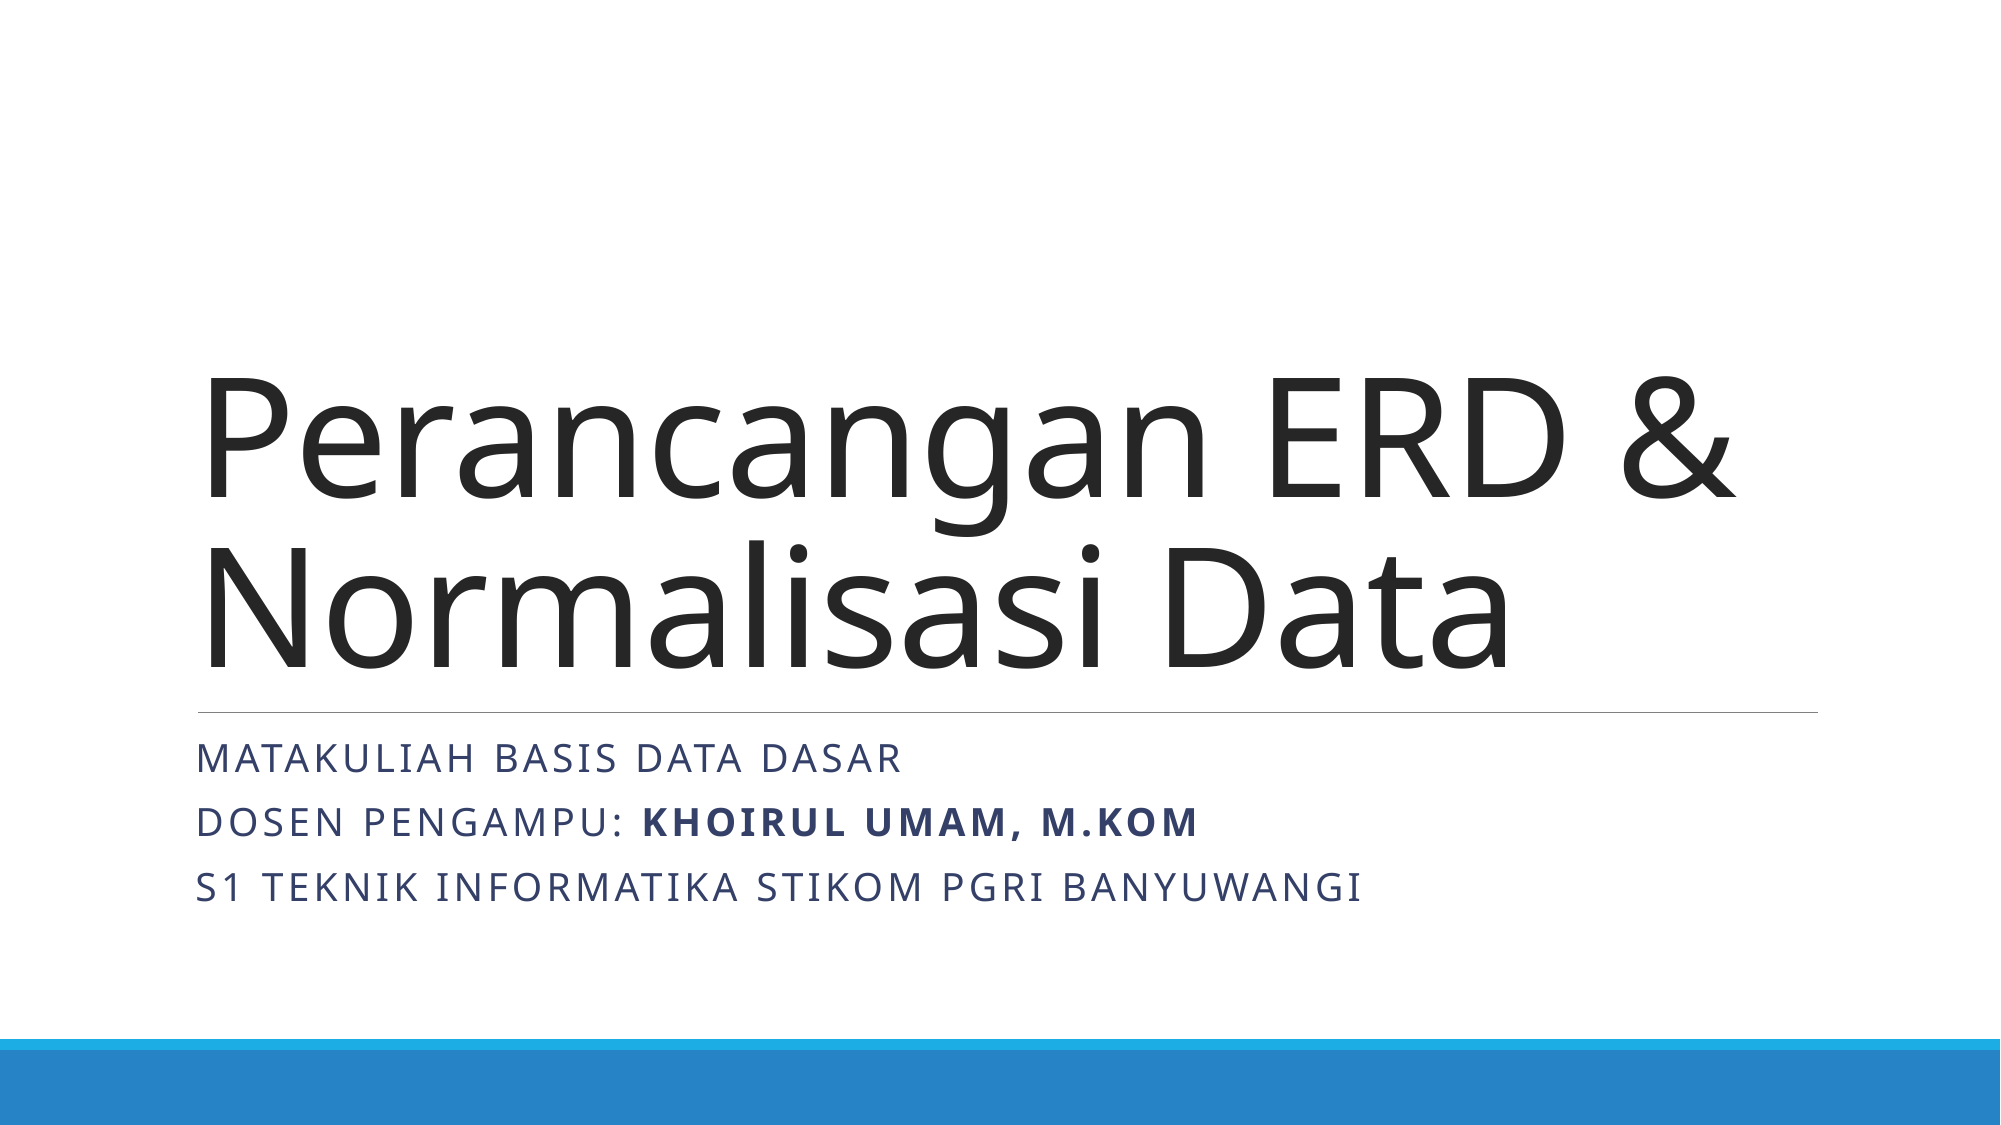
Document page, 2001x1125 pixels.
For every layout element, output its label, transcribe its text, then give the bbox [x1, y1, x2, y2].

title Perancangan ERD & Normalisasi Data [180, 124, 1830, 710]
subtitle Matakuliah Basis Data Dasar Dosen Pengampu: Khoirul Umam, M.Kom S1 Teknik Informatika STIKOM PGRI Banyuwangi [180, 730, 1831, 919]
